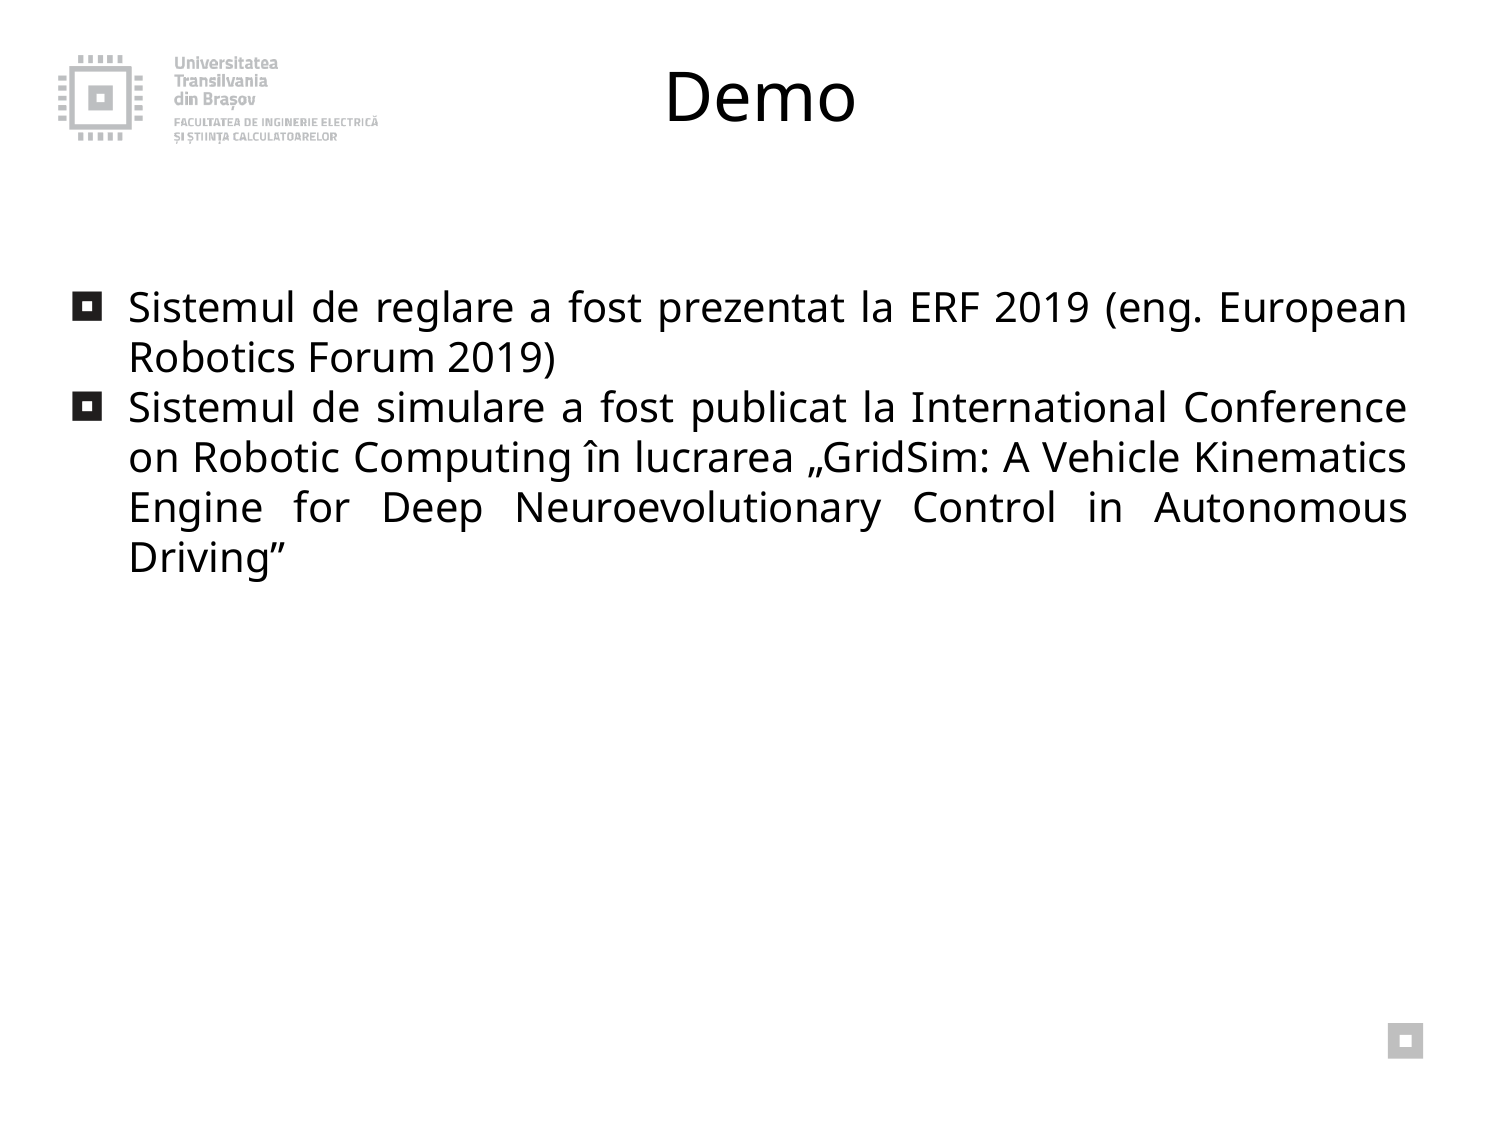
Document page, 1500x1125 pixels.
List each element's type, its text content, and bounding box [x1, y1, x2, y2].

picture [58, 55, 378, 144]
picture [72, 391, 102, 421]
text_box Sistemul de reglare a fost prezentat la ERF 2019 (eng. European Robotics Forum 2019) Sistemul de simulare a fost publicat la International Conference on Robotic Computing în lucrarea „GridSim: A Vehicle Kinematics Engine for Deep Neuroevolutionary Control in Autonomous Driving” [57, 273, 1424, 589]
title Demo [215, 0, 1307, 209]
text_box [1387, 1023, 1424, 1059]
picture [72, 291, 102, 321]
